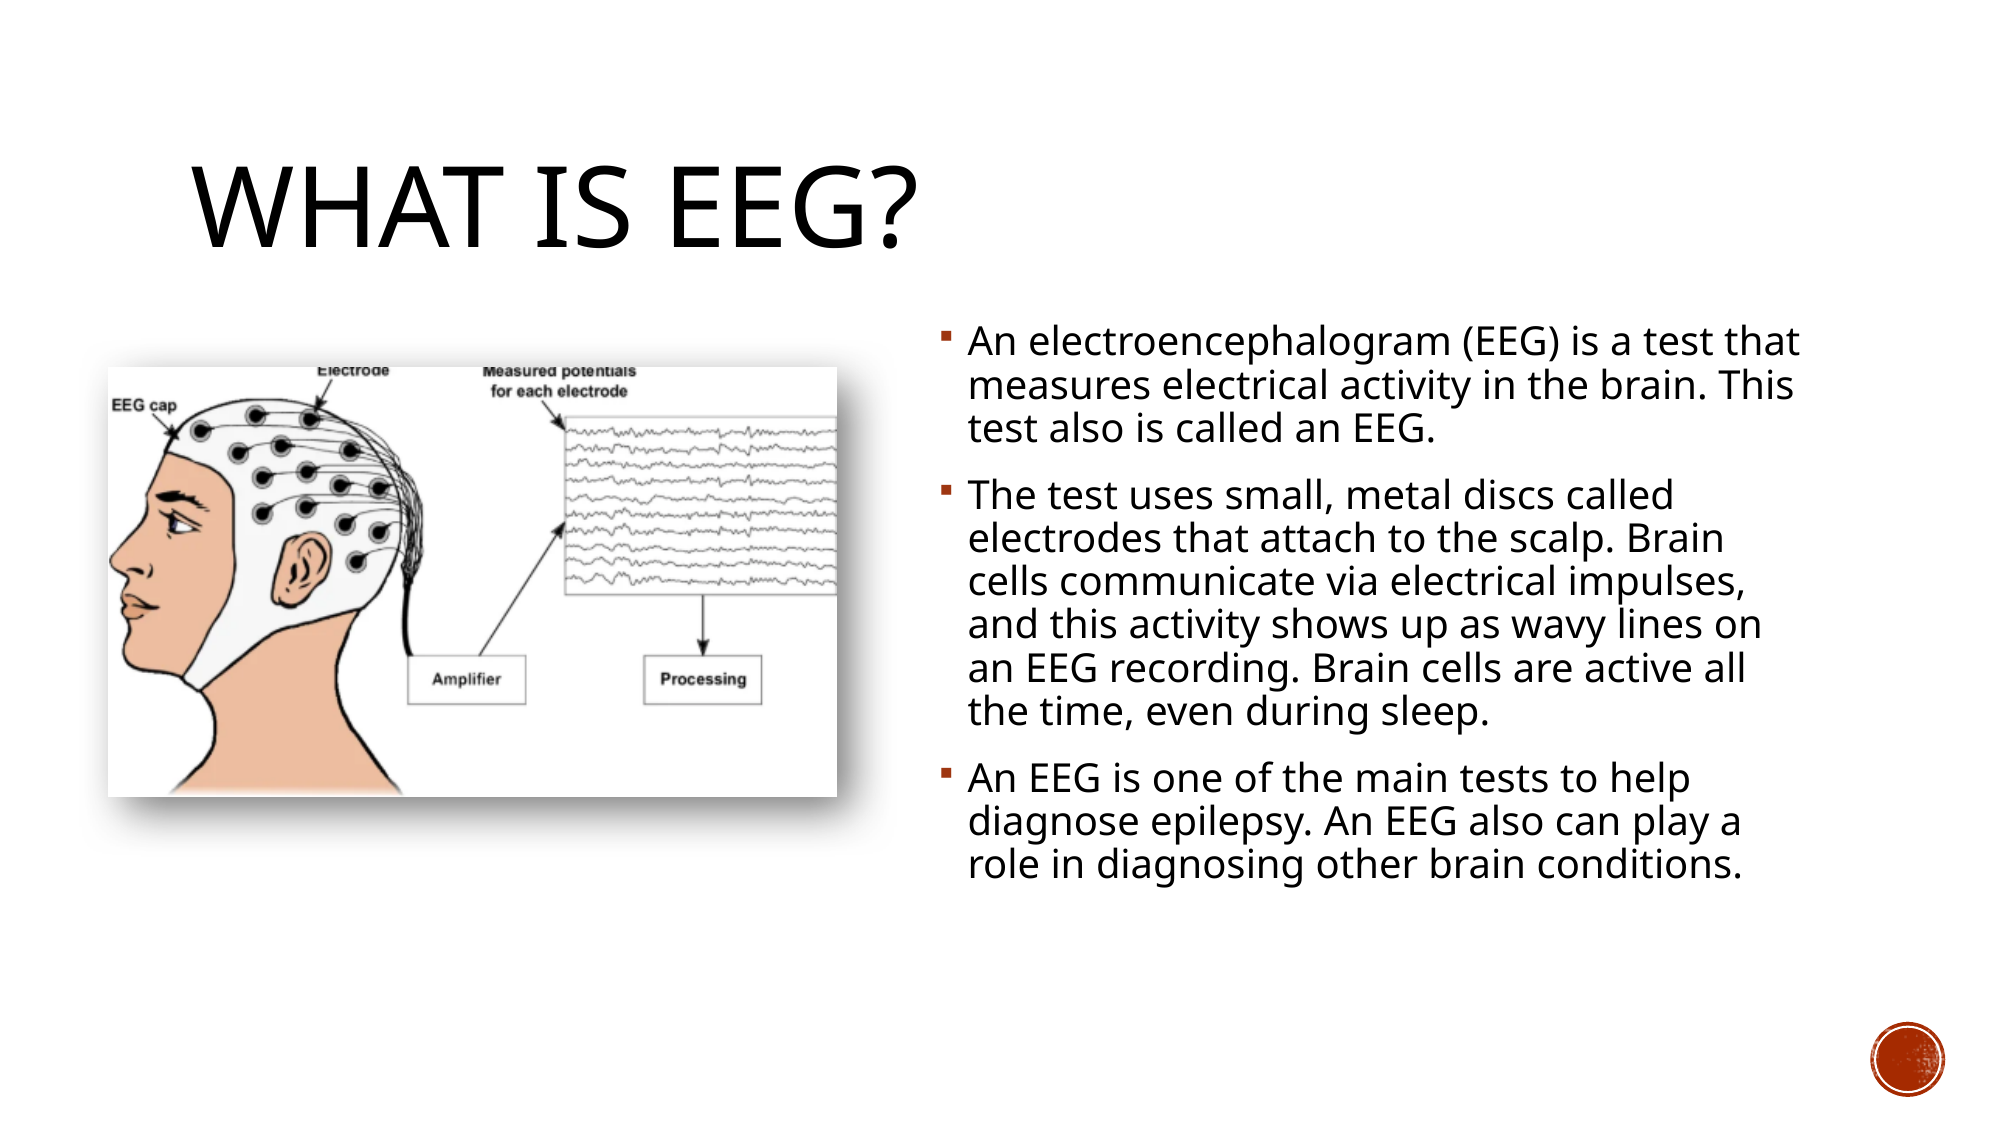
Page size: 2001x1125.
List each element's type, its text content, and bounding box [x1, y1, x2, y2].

title What is eeg? [175, 79, 1826, 344]
list An electroencephalogram (EEG) is a test that measures electrical activity in the brain. This test also is called an EEG. The test uses small, metal discs called electrodes that attach to the scalp. Brain cells communicate via electrical impulses, and this activity shows up as wavy lines on an EEG recording. Brain cells are active all the time, even during sleep. An EEG is one of the main tests to help diagnose epilepsy. An EEG also can play a role in diagnosing other brain conditions. [923, 313, 1825, 899]
picture [108, 367, 837, 797]
